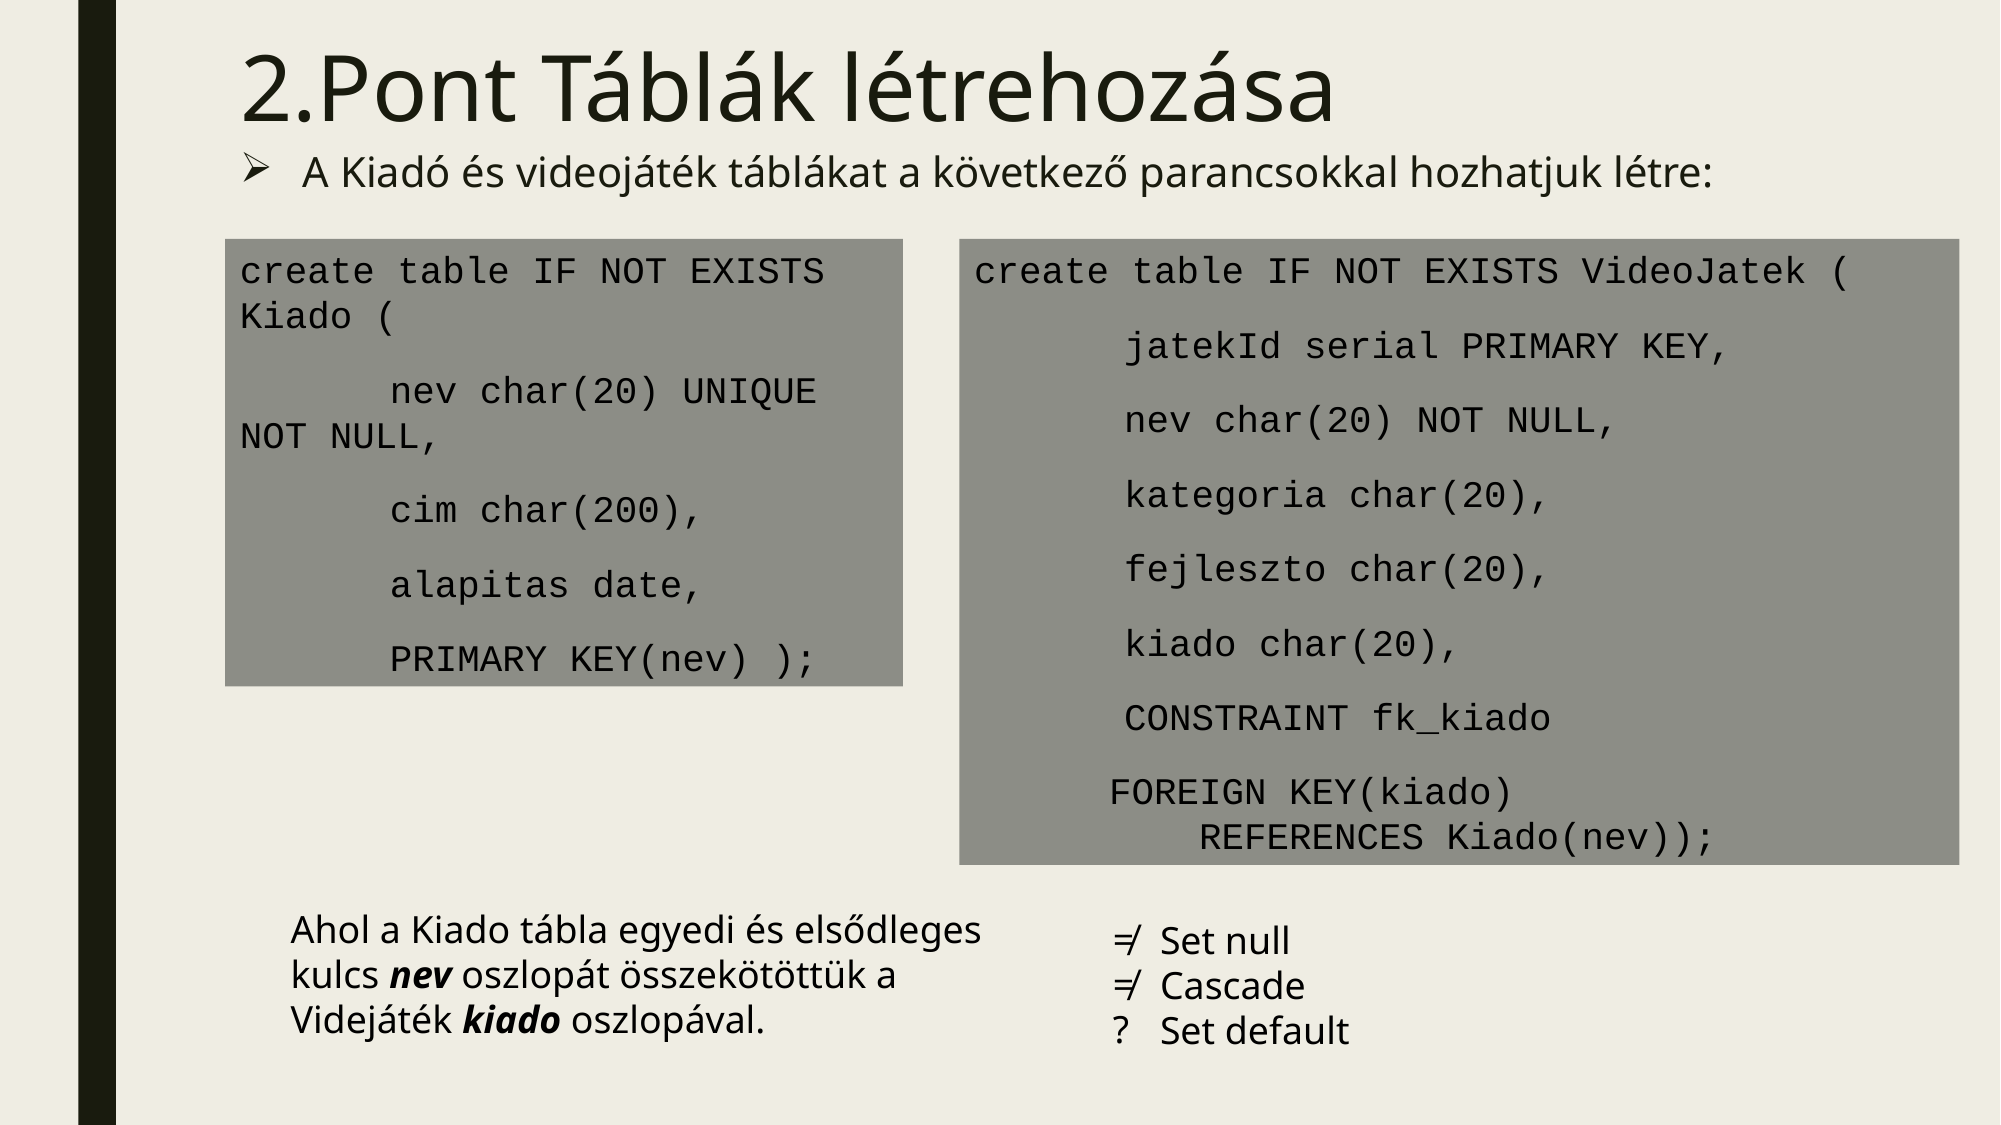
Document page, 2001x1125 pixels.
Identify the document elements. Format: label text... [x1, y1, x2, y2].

text_box create table IF NOT EXISTS Kiado ( nev char(20) UNIQUE NOT NULL, cim char(200), alapitas date, PRIMARY KEY(nev) ); [225, 238, 903, 687]
title 2.Pont Táblák létrehozása [225, 211, 1800, 280]
title 2.Pont Táblák létrehozása [225, 36, 1800, 142]
text_box create table IF NOT EXISTS VideoJatek ( jatekId serial PRIMARY KEY, nev char(20) NOT NULL, kategoria char(20), fejleszto char(20), kiado char(20), CONSTRAINT fk_kiado FOREIGN KEY(kiado) REFERENCES Kiado(nev)); [959, 238, 1960, 865]
text_box Set null Cascade Set default [1098, 909, 1447, 1059]
text_box Ahol a Kiado tábla egyedi és elsődleges kulcs nev oszlopát összekötöttük a Videjáték kiado oszlopával. [275, 898, 1002, 1048]
list A Kiadó és videojáték táblákat a következő parancsokkal hozhatjuk létre: [225, 142, 1800, 211]
